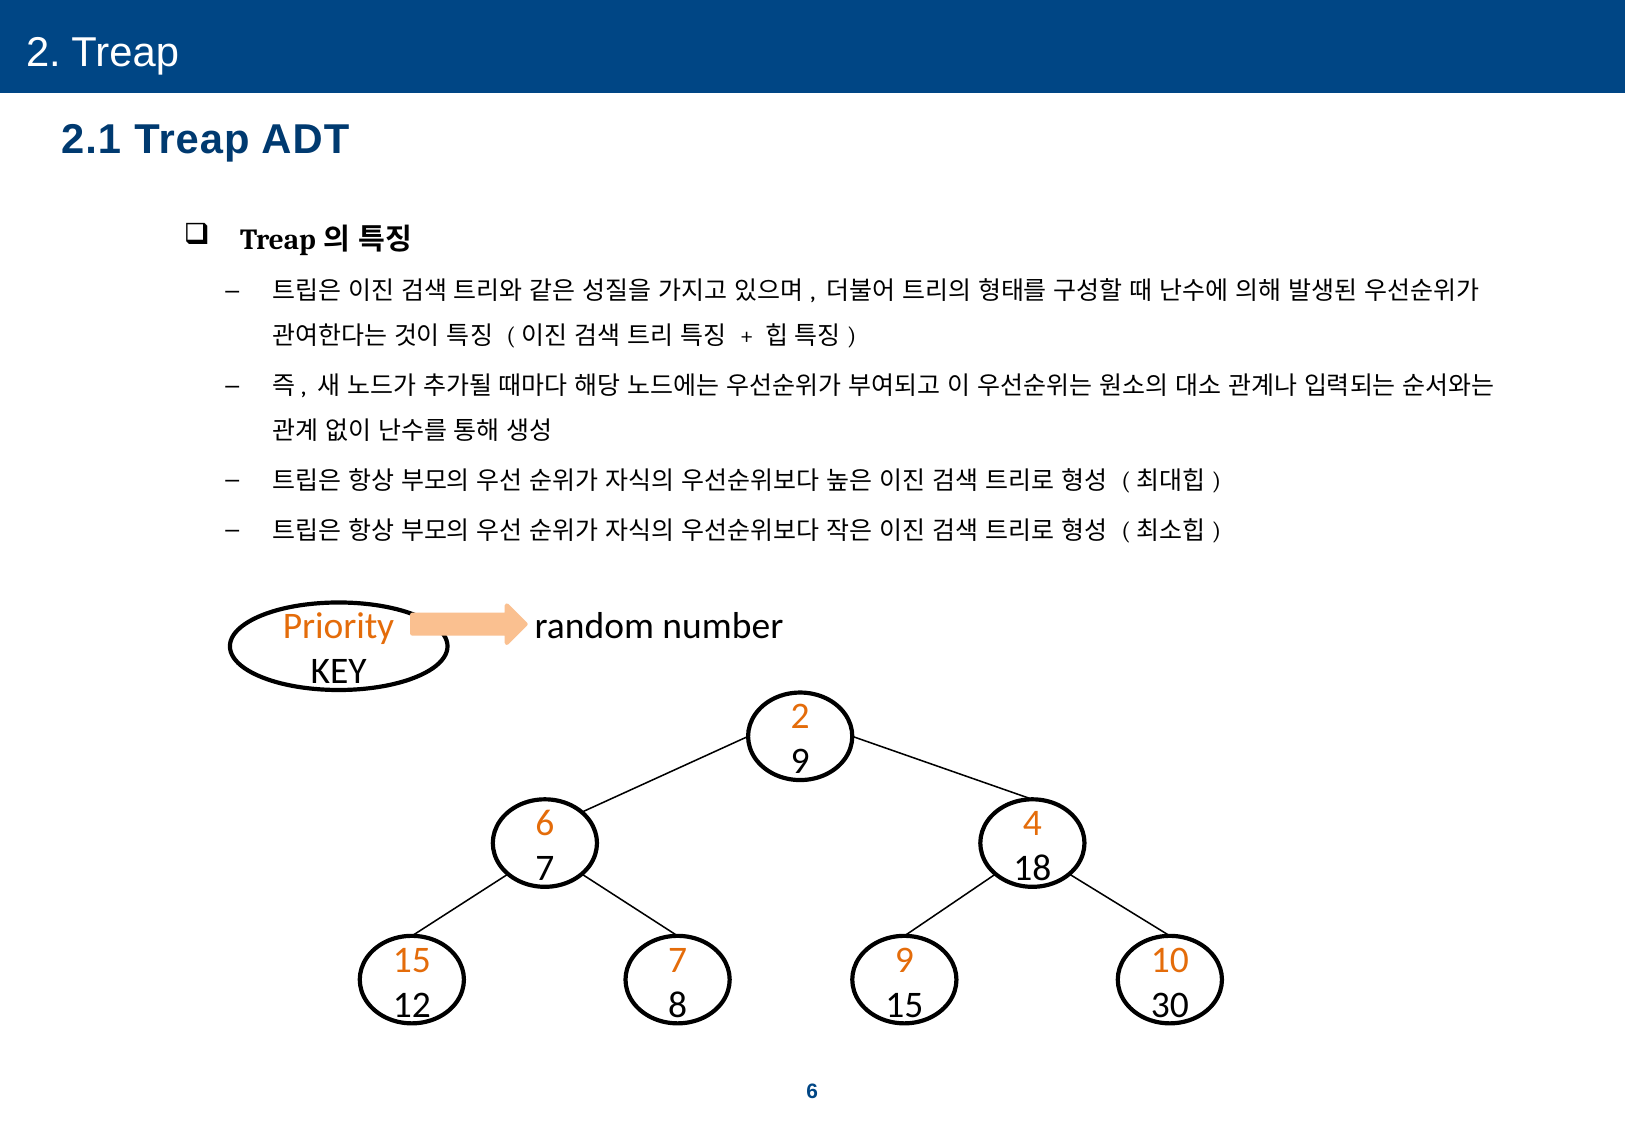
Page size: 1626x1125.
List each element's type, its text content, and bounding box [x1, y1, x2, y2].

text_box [1068, 873, 1171, 937]
text_box random number [519, 593, 799, 654]
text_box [581, 873, 678, 937]
text_box Priority KEY [227, 600, 450, 693]
text_box 7 8 [623, 933, 732, 1026]
text_box 4 18 [978, 797, 1087, 889]
text_box 15 12 [357, 934, 467, 1026]
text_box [411, 873, 509, 937]
text_box [410, 603, 519, 645]
slide_number 6 [795, 1079, 830, 1125]
text_box 2.1 Treap ADT [59, 111, 1050, 163]
text_box 2 9 [746, 690, 855, 783]
text_box Treap의 특징 트립은 이진 검색 트리와 같은 성질을 가지고 있으며, 더불어 트리의 형태를 구성할 때 난수에 의해 발생된 우선순위가 관여한다는 것이 특징 (이진 검색 트리 특징 + 힙 특징) 즉, 새 노드가 추가될 때마다 해당 노드에는 우선순위가 부여되고 이 우선순위는 원소의 대소 관계나 입력되는 순서와는 관계 없이 난수를 통해 생성 트립은 항상 부모의 우선 순위가 자식의 우선순위보다 높은 이진 검색 트리로 형성 (최대힙) 트립은 항상 부모의 우선 순위가 자식의 우선순위보다 작은 이진 검색 트리로 형성 (최소힙) [168, 194, 1538, 498]
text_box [904, 873, 996, 937]
text_box 2. Treap [24, 24, 454, 76]
text_box 6 7 [490, 797, 600, 889]
text_box 10 30 [1115, 934, 1225, 1026]
text_box 9 15 [850, 933, 959, 1026]
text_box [581, 736, 749, 813]
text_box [852, 736, 1033, 800]
